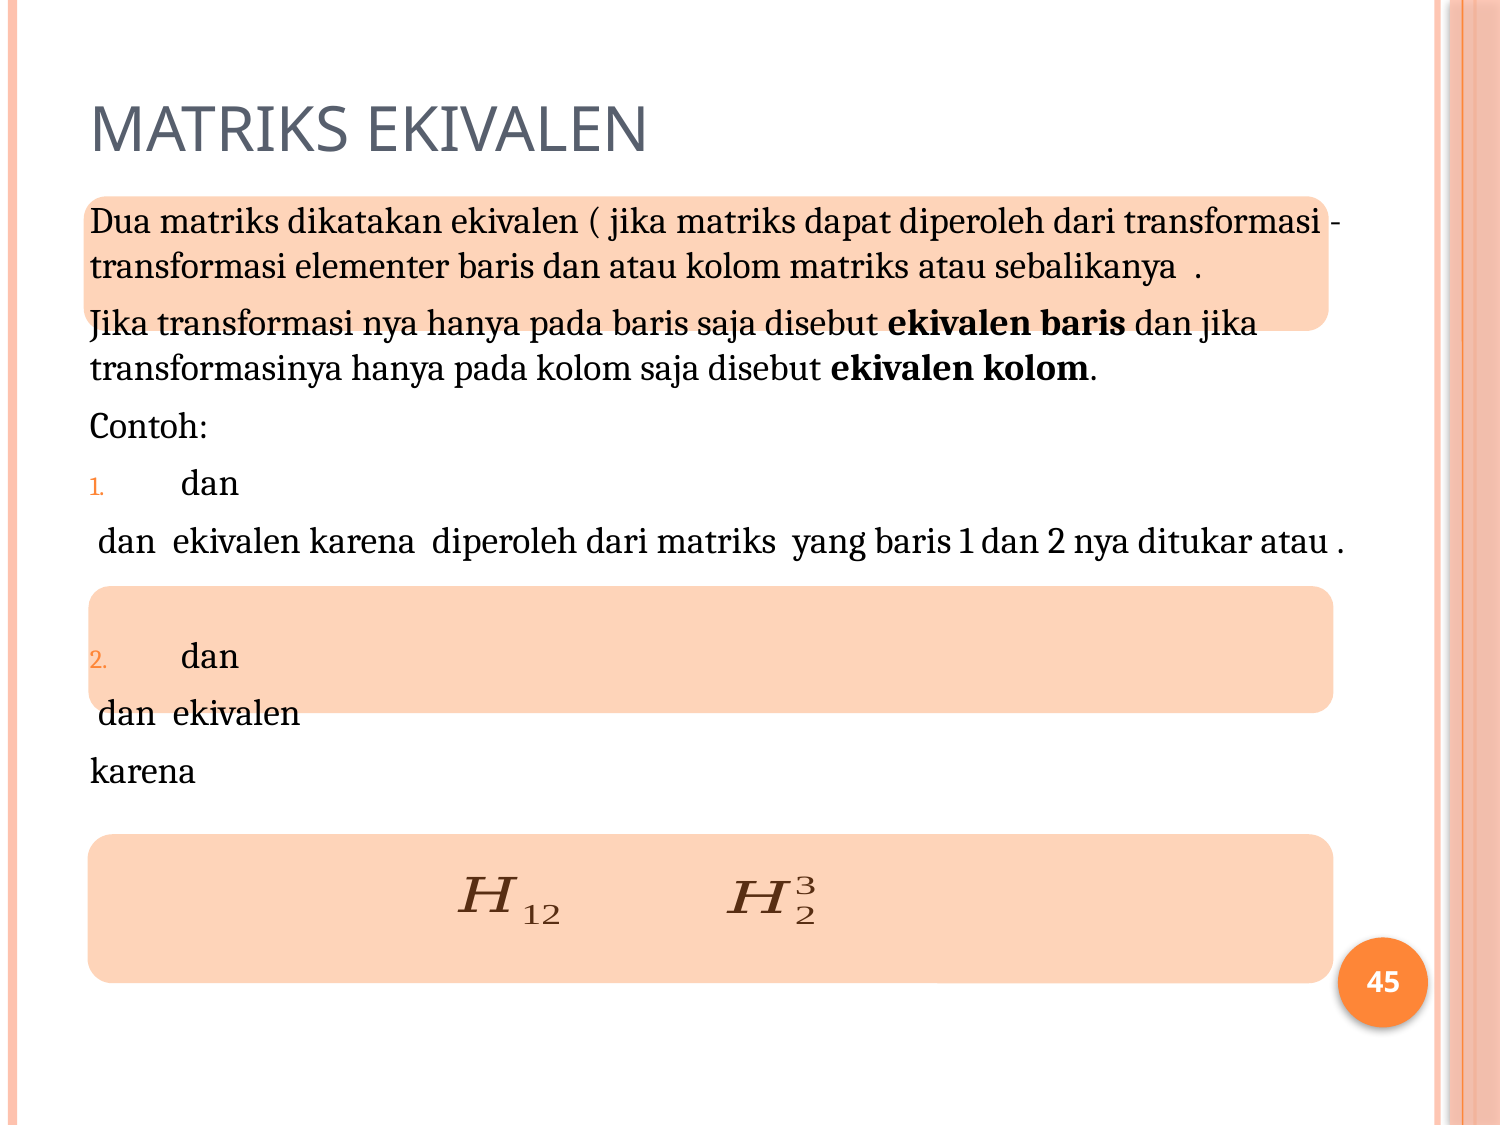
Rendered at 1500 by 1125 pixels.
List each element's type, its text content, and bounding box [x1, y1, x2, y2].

text_box [86, 584, 1336, 716]
text_box [81, 194, 1331, 334]
text_box [85, 832, 1336, 986]
slide_number 45 [1333, 940, 1434, 1027]
title Matriks Ekivalen [75, 0, 1300, 172]
